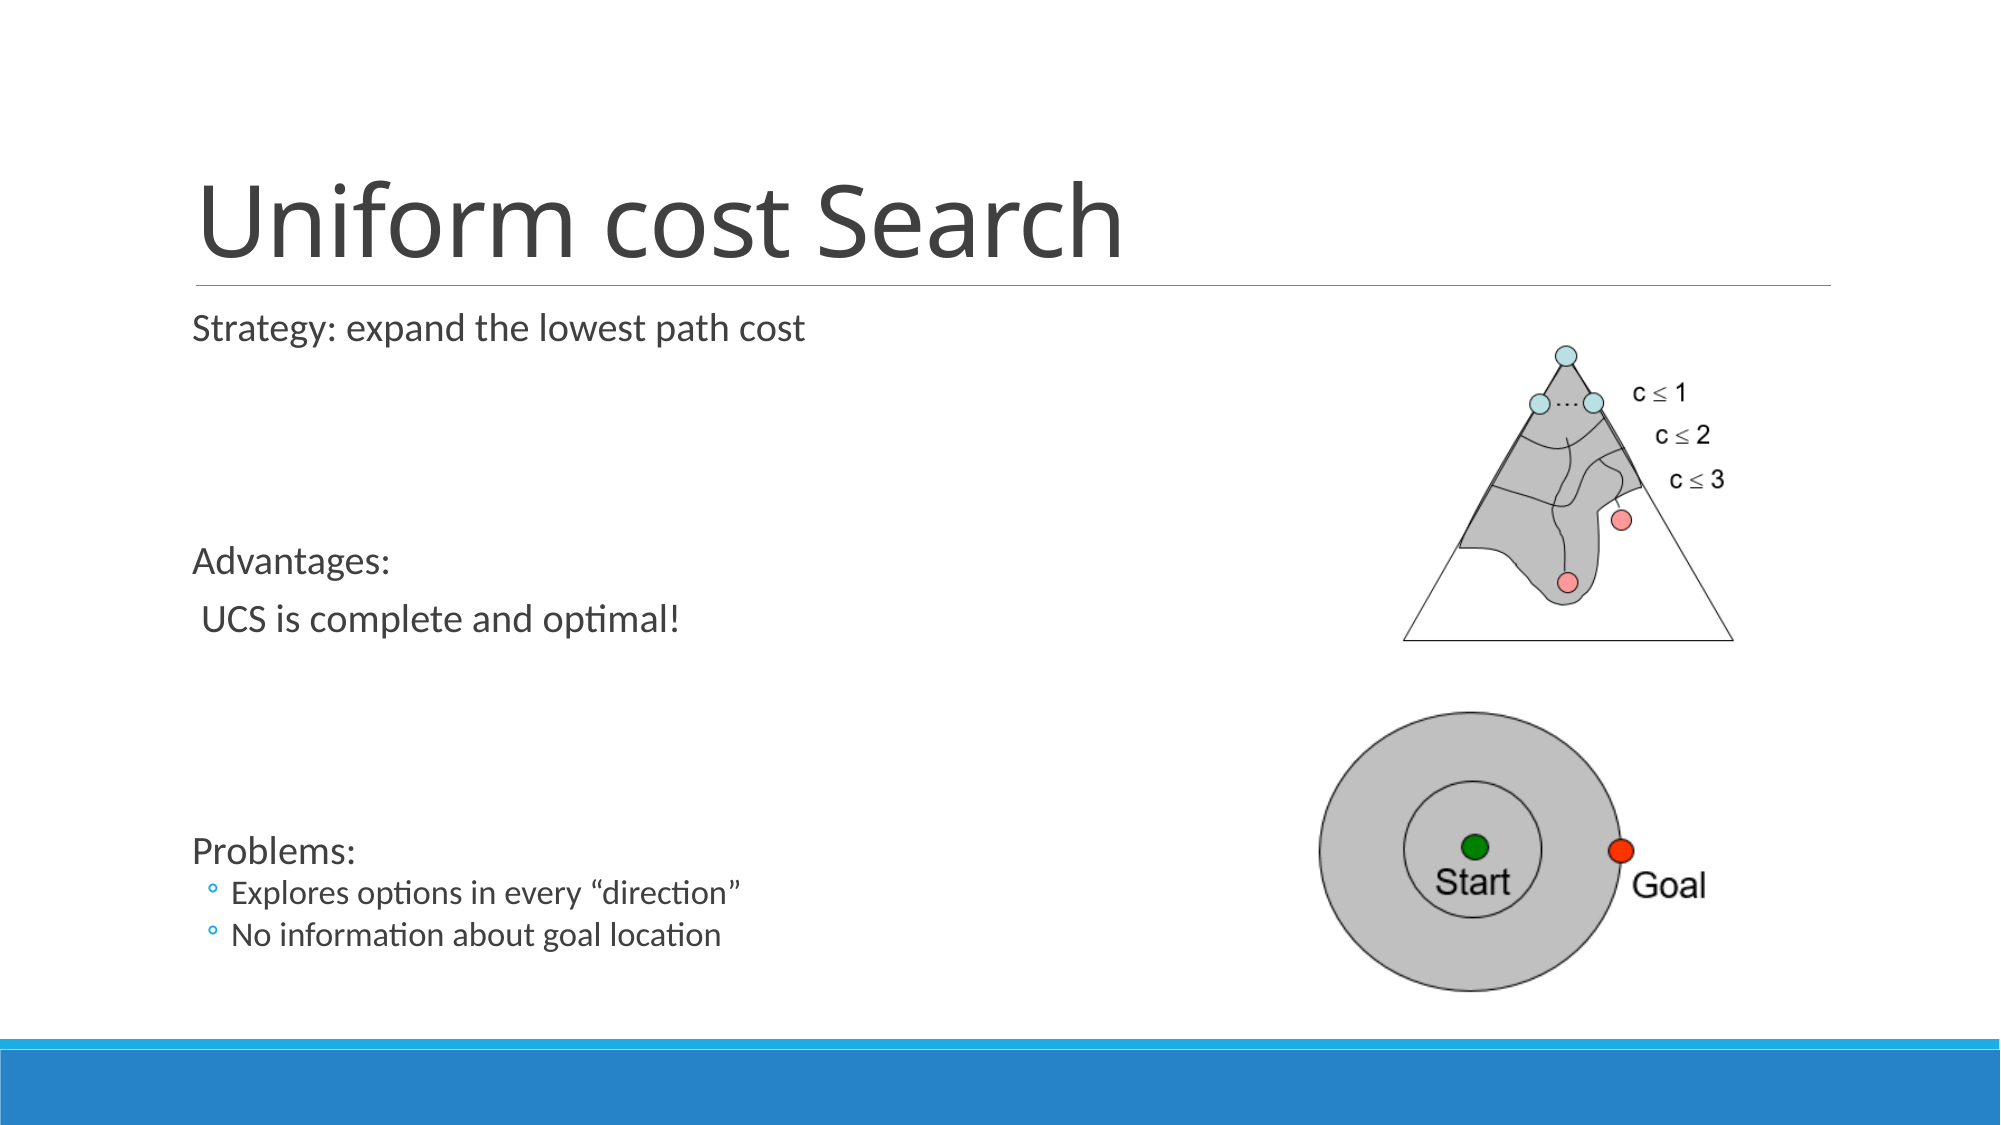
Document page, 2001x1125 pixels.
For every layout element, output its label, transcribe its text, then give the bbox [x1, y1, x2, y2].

list Strategy: expand the lowest path cost Advantages: UCS is complete and optimal! Problems: Explores options in every “direction” No information about goal location [180, 302, 1830, 963]
title Uniform cost Search [180, 47, 1830, 285]
picture [1215, 676, 1856, 1001]
picture [1394, 311, 1802, 669]
